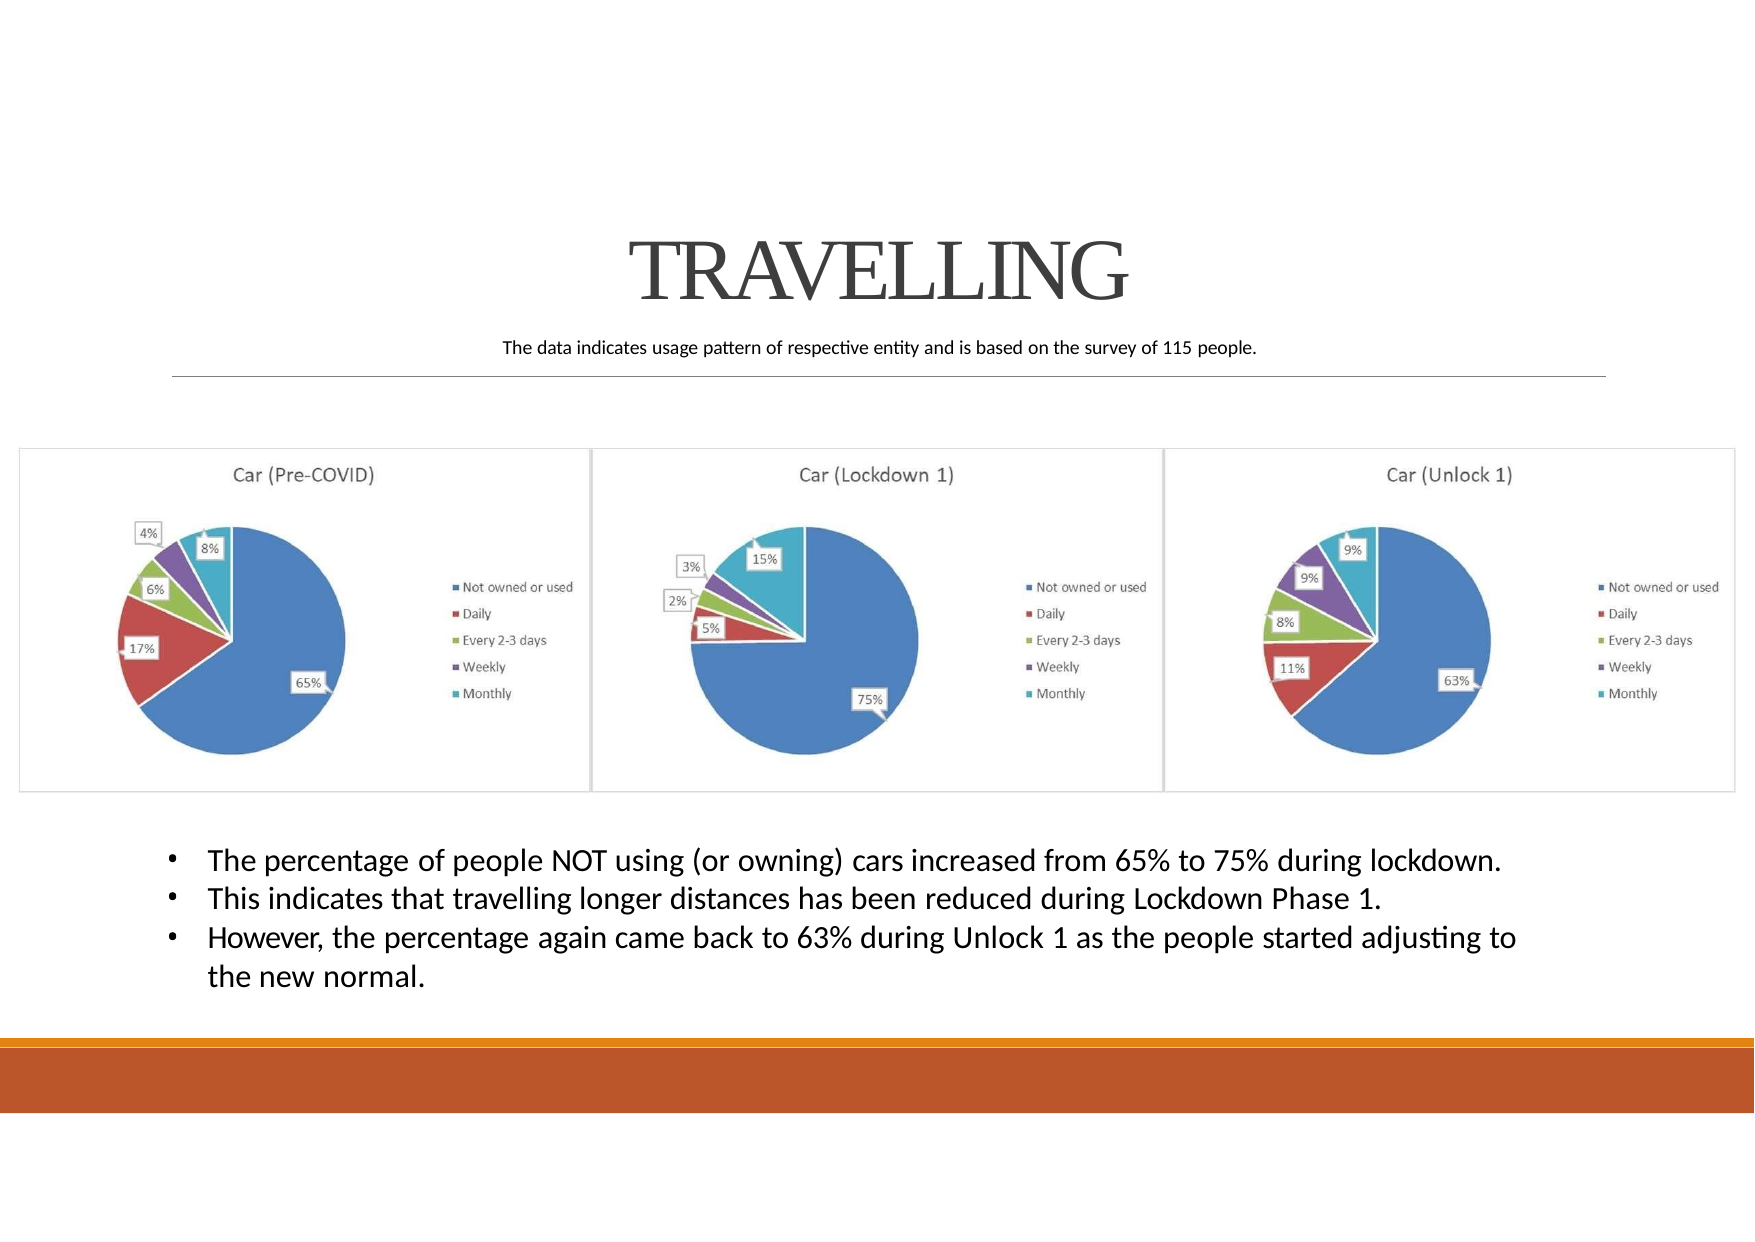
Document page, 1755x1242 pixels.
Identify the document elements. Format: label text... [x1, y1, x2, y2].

title TRAVELLING The data indicates usage pattern of respective entity and is based on the survey of 115 people. [263, 209, 1492, 420]
picture [17, 446, 1737, 794]
text_box The percentage of people NOT using (or owning) cars increased from 65% to 75% during lockdown. This indicates that travelling longer distances has been reduced during Lockdown Phase 1. However, the percentage again came back to 63% during Unlock 1 as the people started adjusting to the new normal. [164, 836, 1532, 995]
